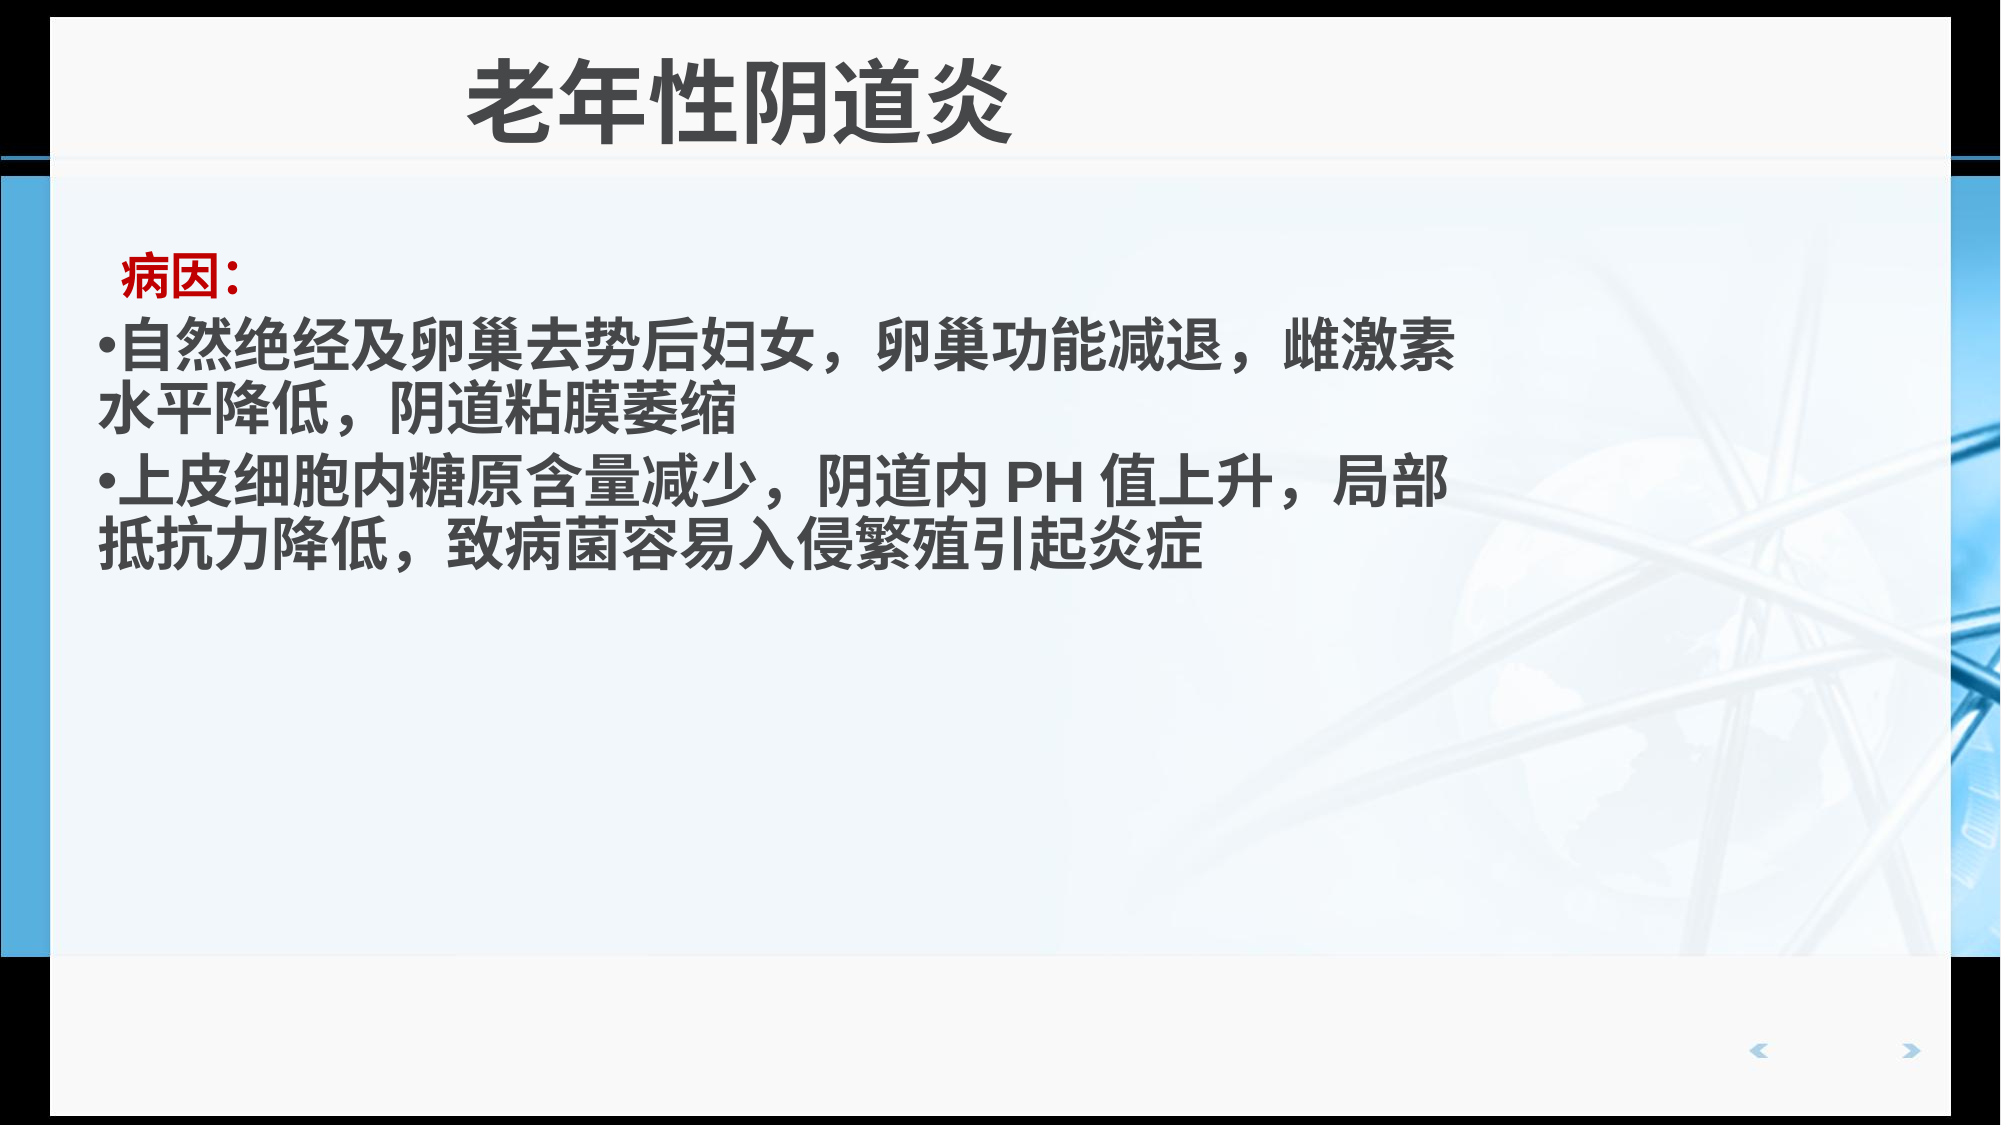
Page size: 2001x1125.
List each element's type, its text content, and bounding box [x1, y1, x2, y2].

picture [0, 0, 2001, 1125]
list 老年性阴道炎 病因： 自然绝经及卵巢去势后妇女，卵巢功能减退，雌激素水平降低，阴道粘膜萎缩 上皮细胞内糖原含量减少，阴道内PH值上升，局部抵抗力降低，致病菌容易入侵繁殖引起炎症 [81, 49, 1479, 1125]
